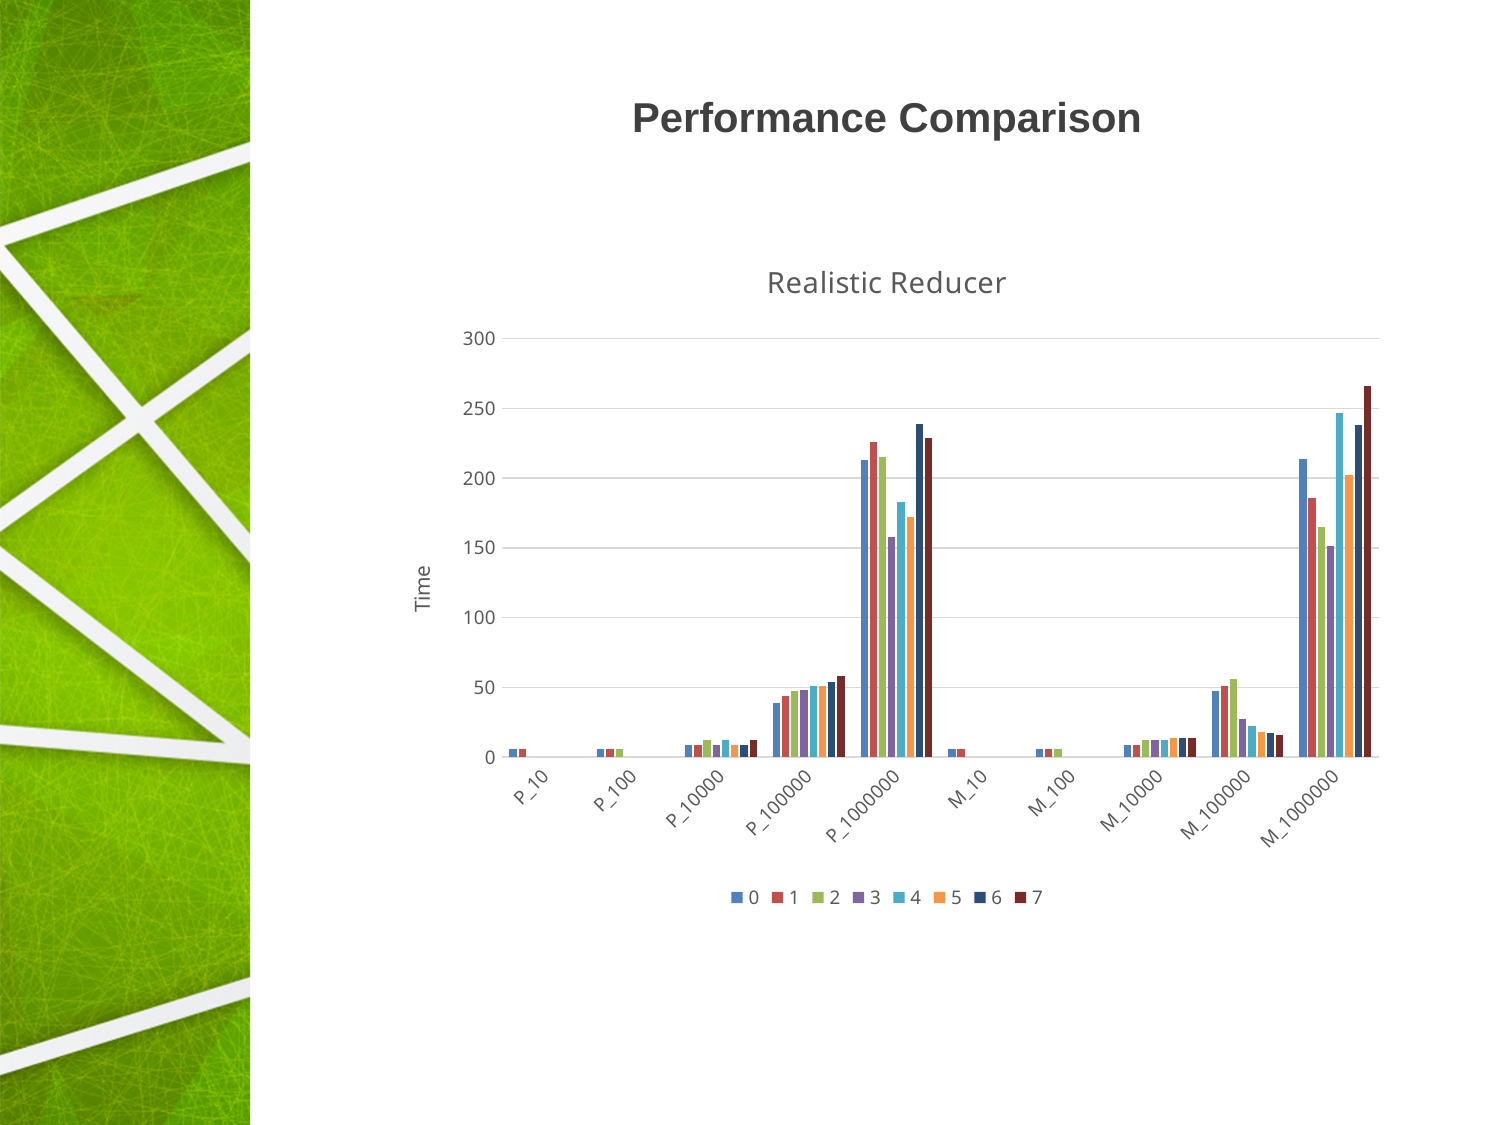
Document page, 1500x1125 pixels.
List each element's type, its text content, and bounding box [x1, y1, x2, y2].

list Performance Comparison [349, 78, 1426, 154]
picture [0, 0, 1500, 1125]
chart [374, 231, 1400, 918]
